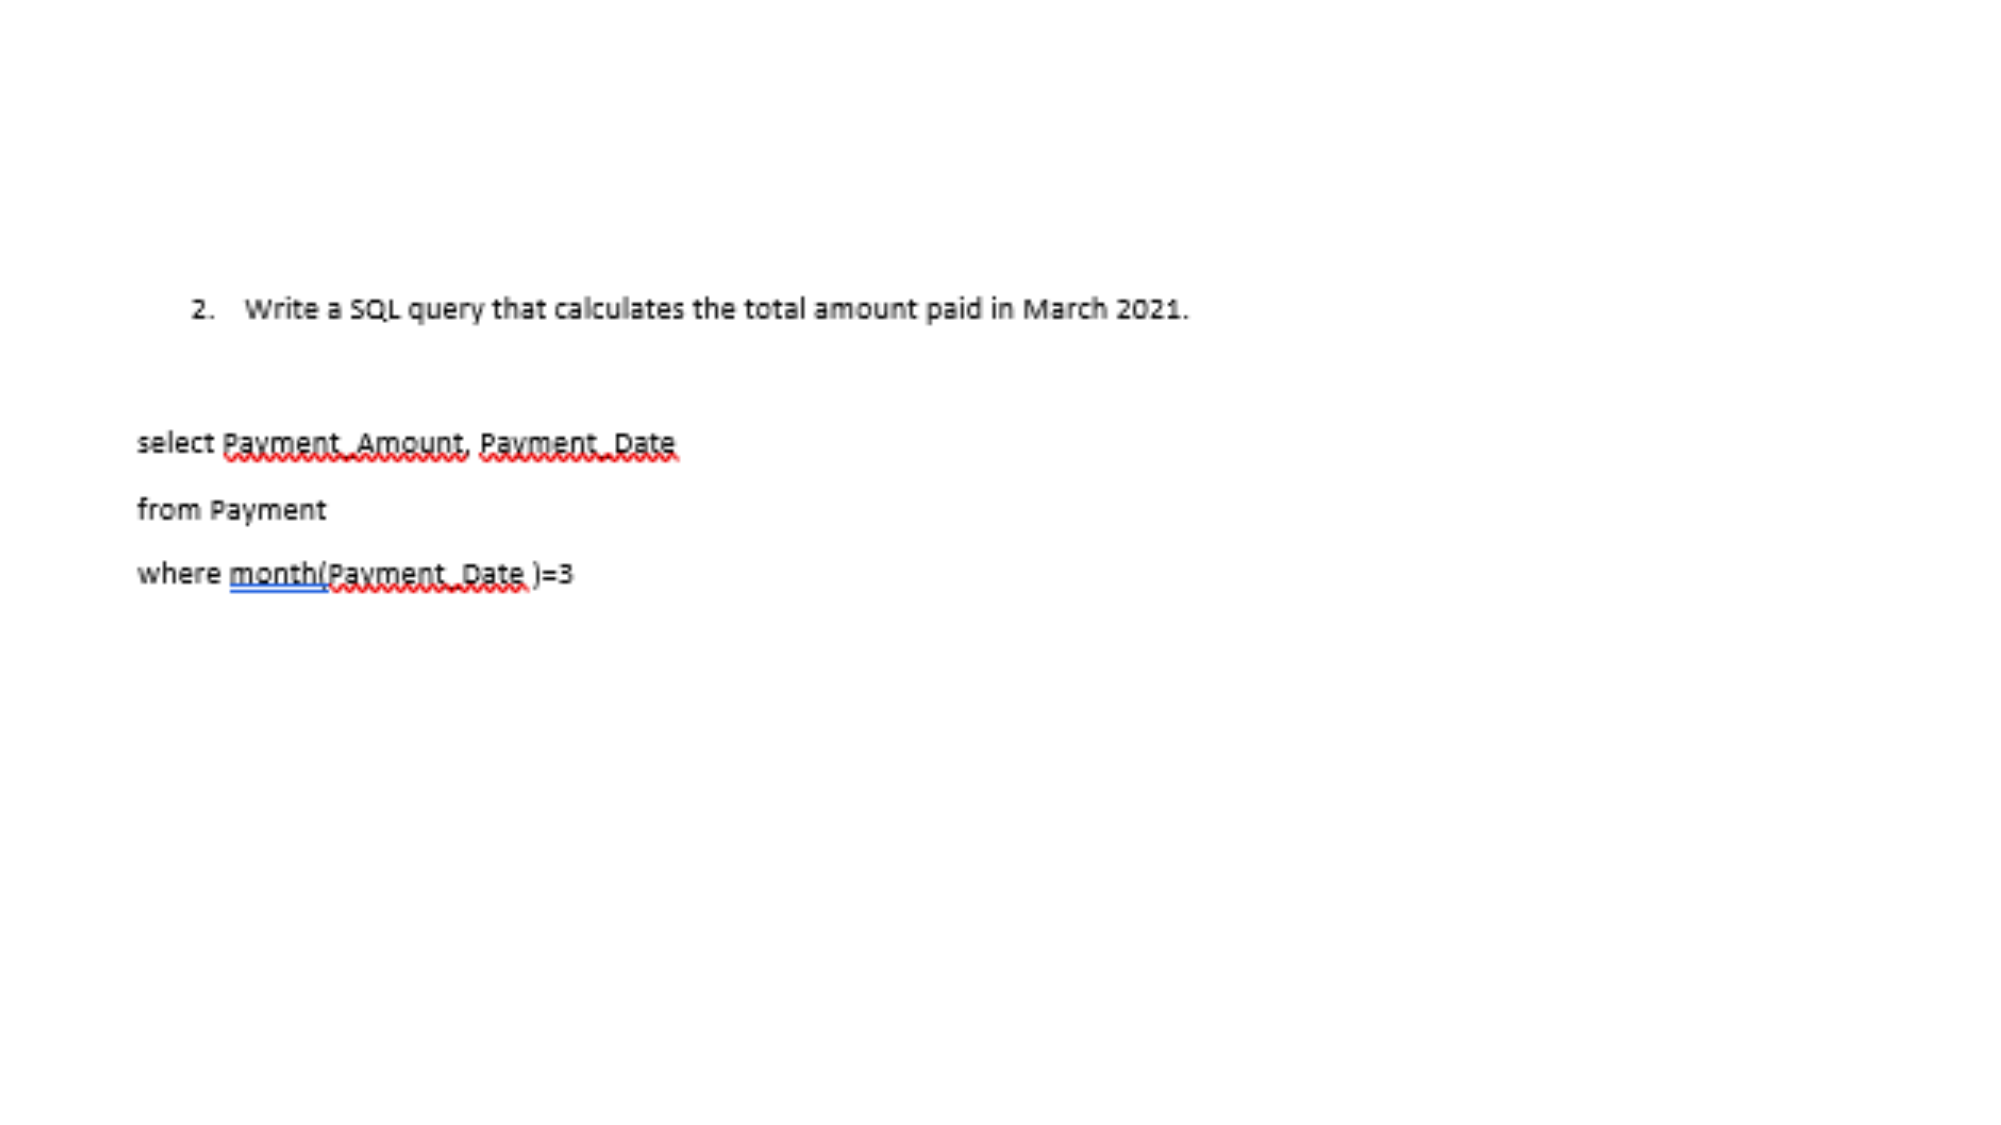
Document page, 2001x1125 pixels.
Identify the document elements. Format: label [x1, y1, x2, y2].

picture [62, 271, 1568, 677]
